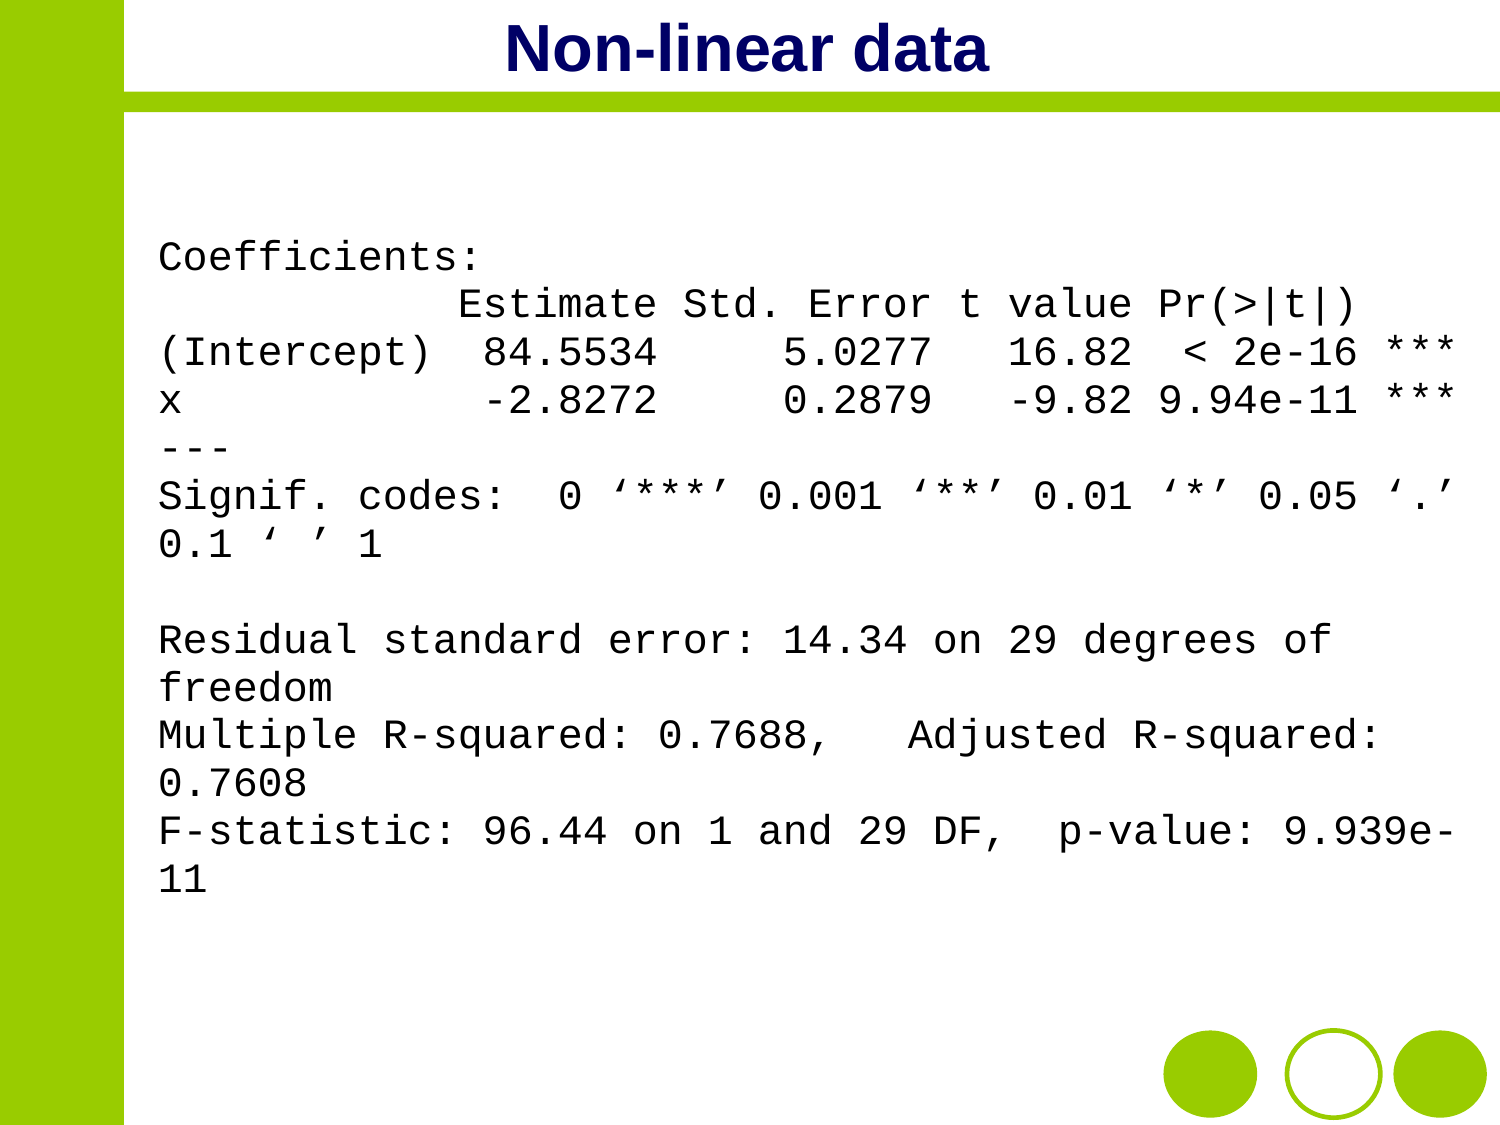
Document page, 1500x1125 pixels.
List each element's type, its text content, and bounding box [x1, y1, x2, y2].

list Coefficients: Estimate Std. Error t value Pr(>|t|) (Intercept) 84.5534 5.0277 16.82 < 2e-16 *** x -2.8272 0.2879 -9.82 9.94e-11 *** --- Signif. codes: 0 ‘***’ 0.001 ‘**’ 0.01 ‘*’ 0.05 ‘.’ 0.1 ‘ ’ 1 Residual standard error: 14.34 on 29 degrees of freedom Multiple R-squared: 0.7688, Adjusted R-squared: 0.7608 F-statistic: 96.44 on 1 and 29 DF, p-value: 9.939e-11 [142, 222, 1500, 1026]
title Non-linear data [0, 0, 1495, 97]
